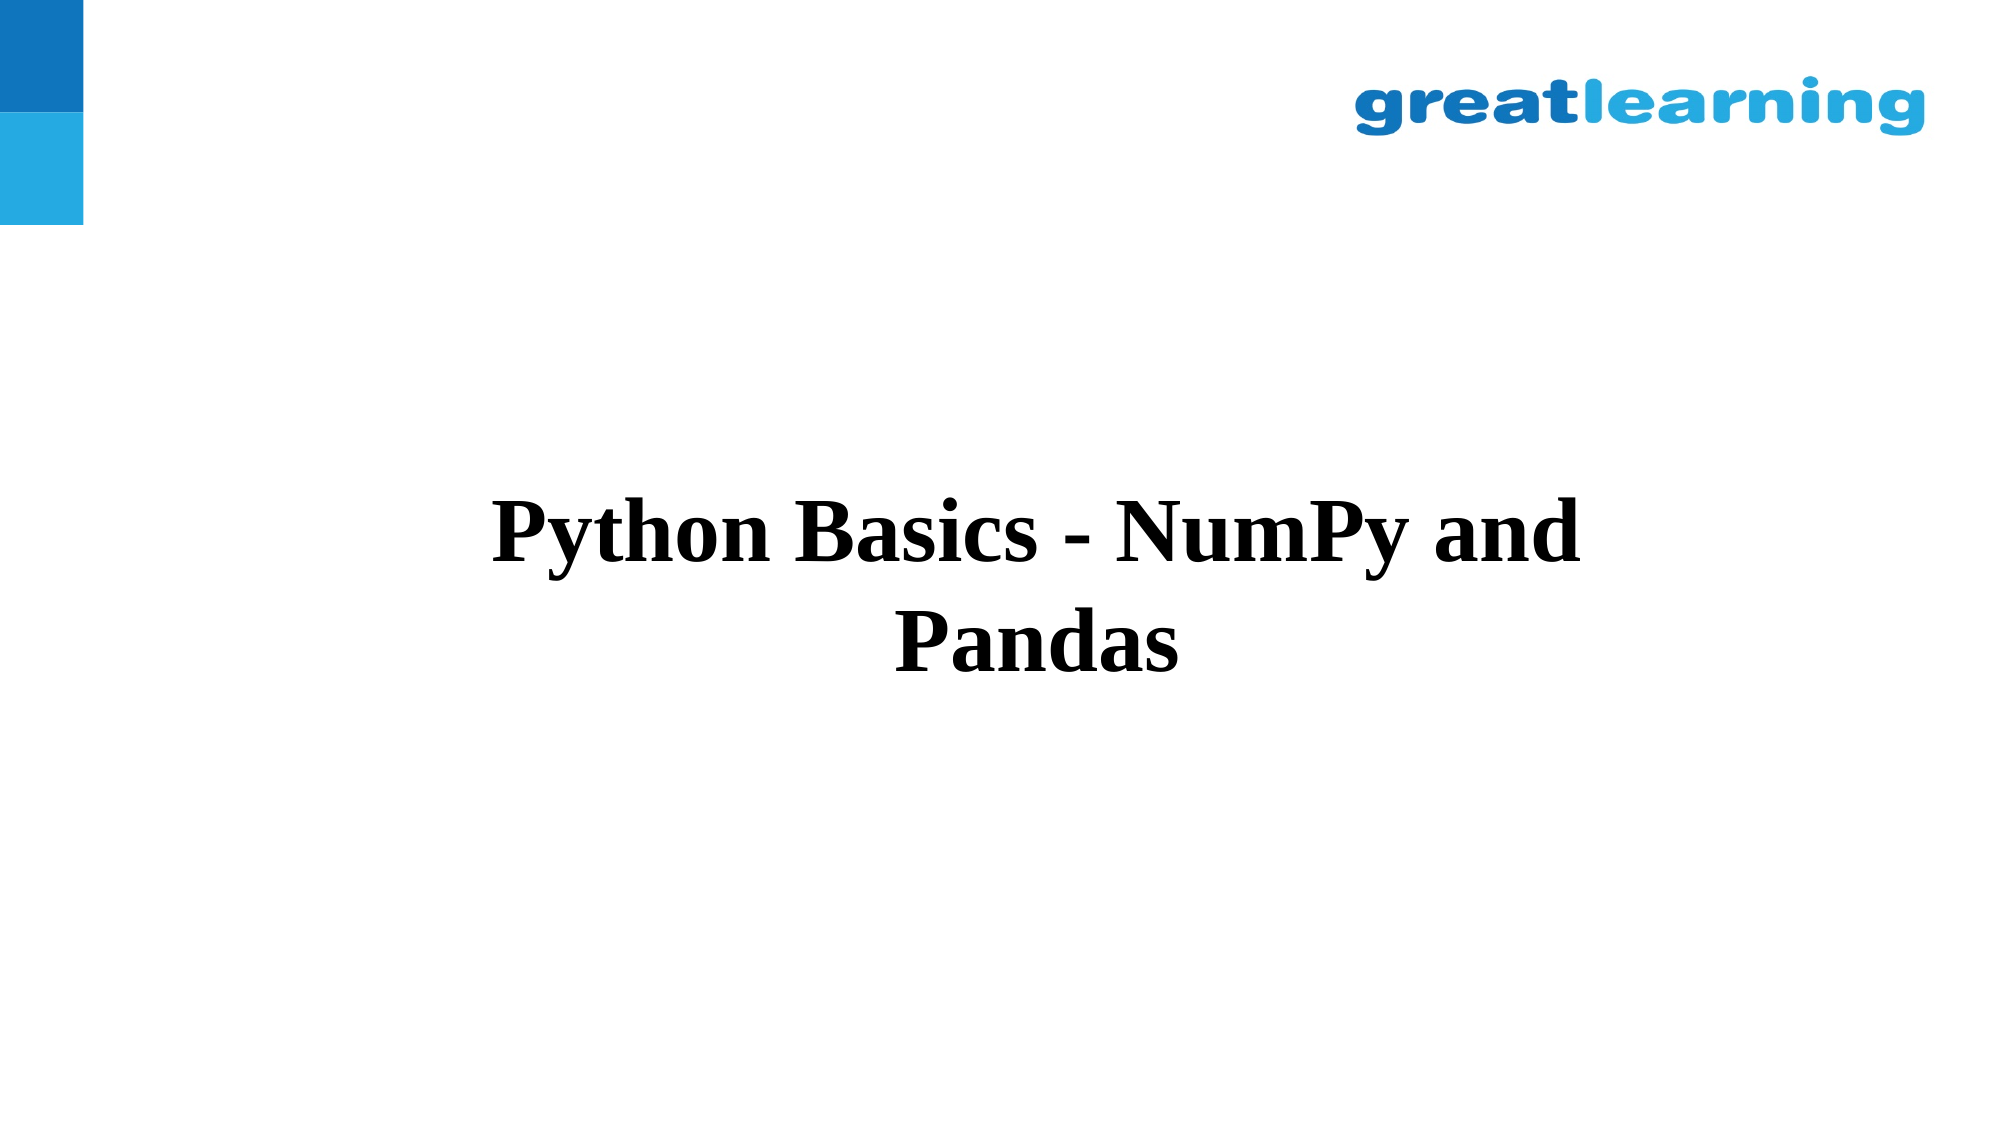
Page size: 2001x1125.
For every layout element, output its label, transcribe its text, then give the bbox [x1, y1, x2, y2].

picture [1344, 52, 1936, 145]
title Python Basics - NumPy and Pandas [399, 458, 1675, 700]
